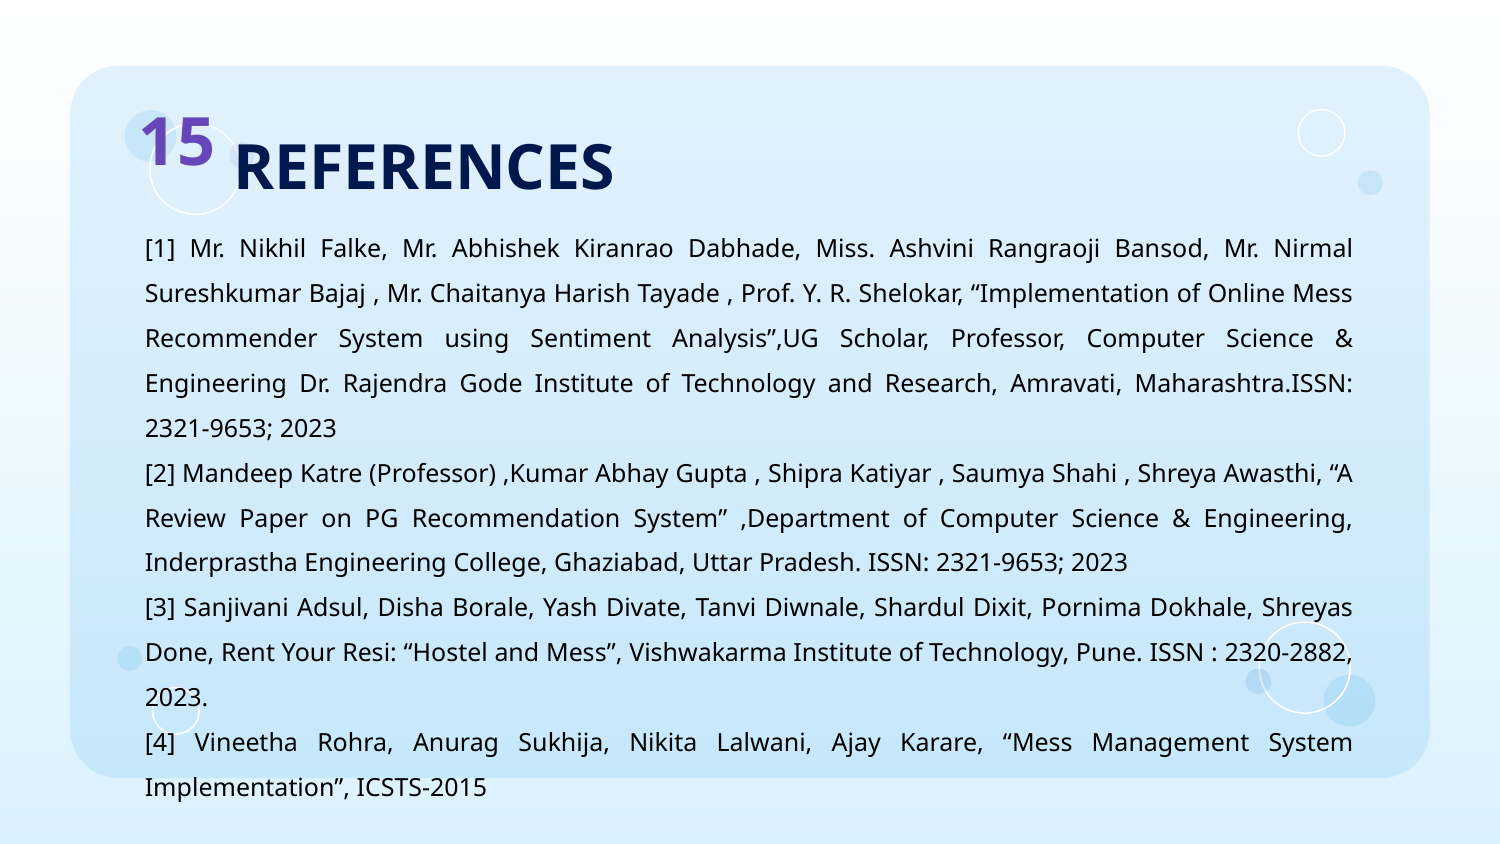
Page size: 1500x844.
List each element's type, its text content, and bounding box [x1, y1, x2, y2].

text_box [1] Mr. Nikhil Falke, Mr. Abhishek Kiranrao Dabhade, Miss. Ashvini Rangraoji Bansod, Mr. Nirmal Sureshkumar Bajaj , Mr. Chaitanya Harish Tayade , Prof. Y. R. Shelokar, “Implementation of Online Mess Recommender System using Sentiment Analysis”,UG Scholar, Professor, Computer Science & Engineering Dr. Rajendra Gode Institute of Technology and Research, Amravati, Maharashtra.ISSN: 2321-9653; 2023 [2] Mandeep Katre (Professor) ,Kumar Abhay Gupta , Shipra Katiyar , Saumya Shahi , Shreya Awasthi, “A Review Paper on PG Recommendation System” ,Department of Computer Science & Engineering, Inderprastha Engineering College, Ghaziabad, Uttar Pradesh. ISSN: 2321-9653; 2023 [3] Sanjivani Adsul, Disha Borale, Yash Divate, Tanvi Diwnale, Shardul Dixit, Pornima Dokhale, Shreyas Done, Rent Your Resi: “Hostel and Mess”, Vishwakarma Institute of Technology, Pune. ISSN : 2320-2882, 2023. [4] Vineetha Rohra, Anurag Sukhija, Nikita Lalwani, Ajay Karare, “Mess Management System Implementation”, ICSTS-2015 [129, 210, 1371, 844]
text_box REFERENCES [218, 119, 798, 210]
text_box 15 [123, 91, 278, 186]
